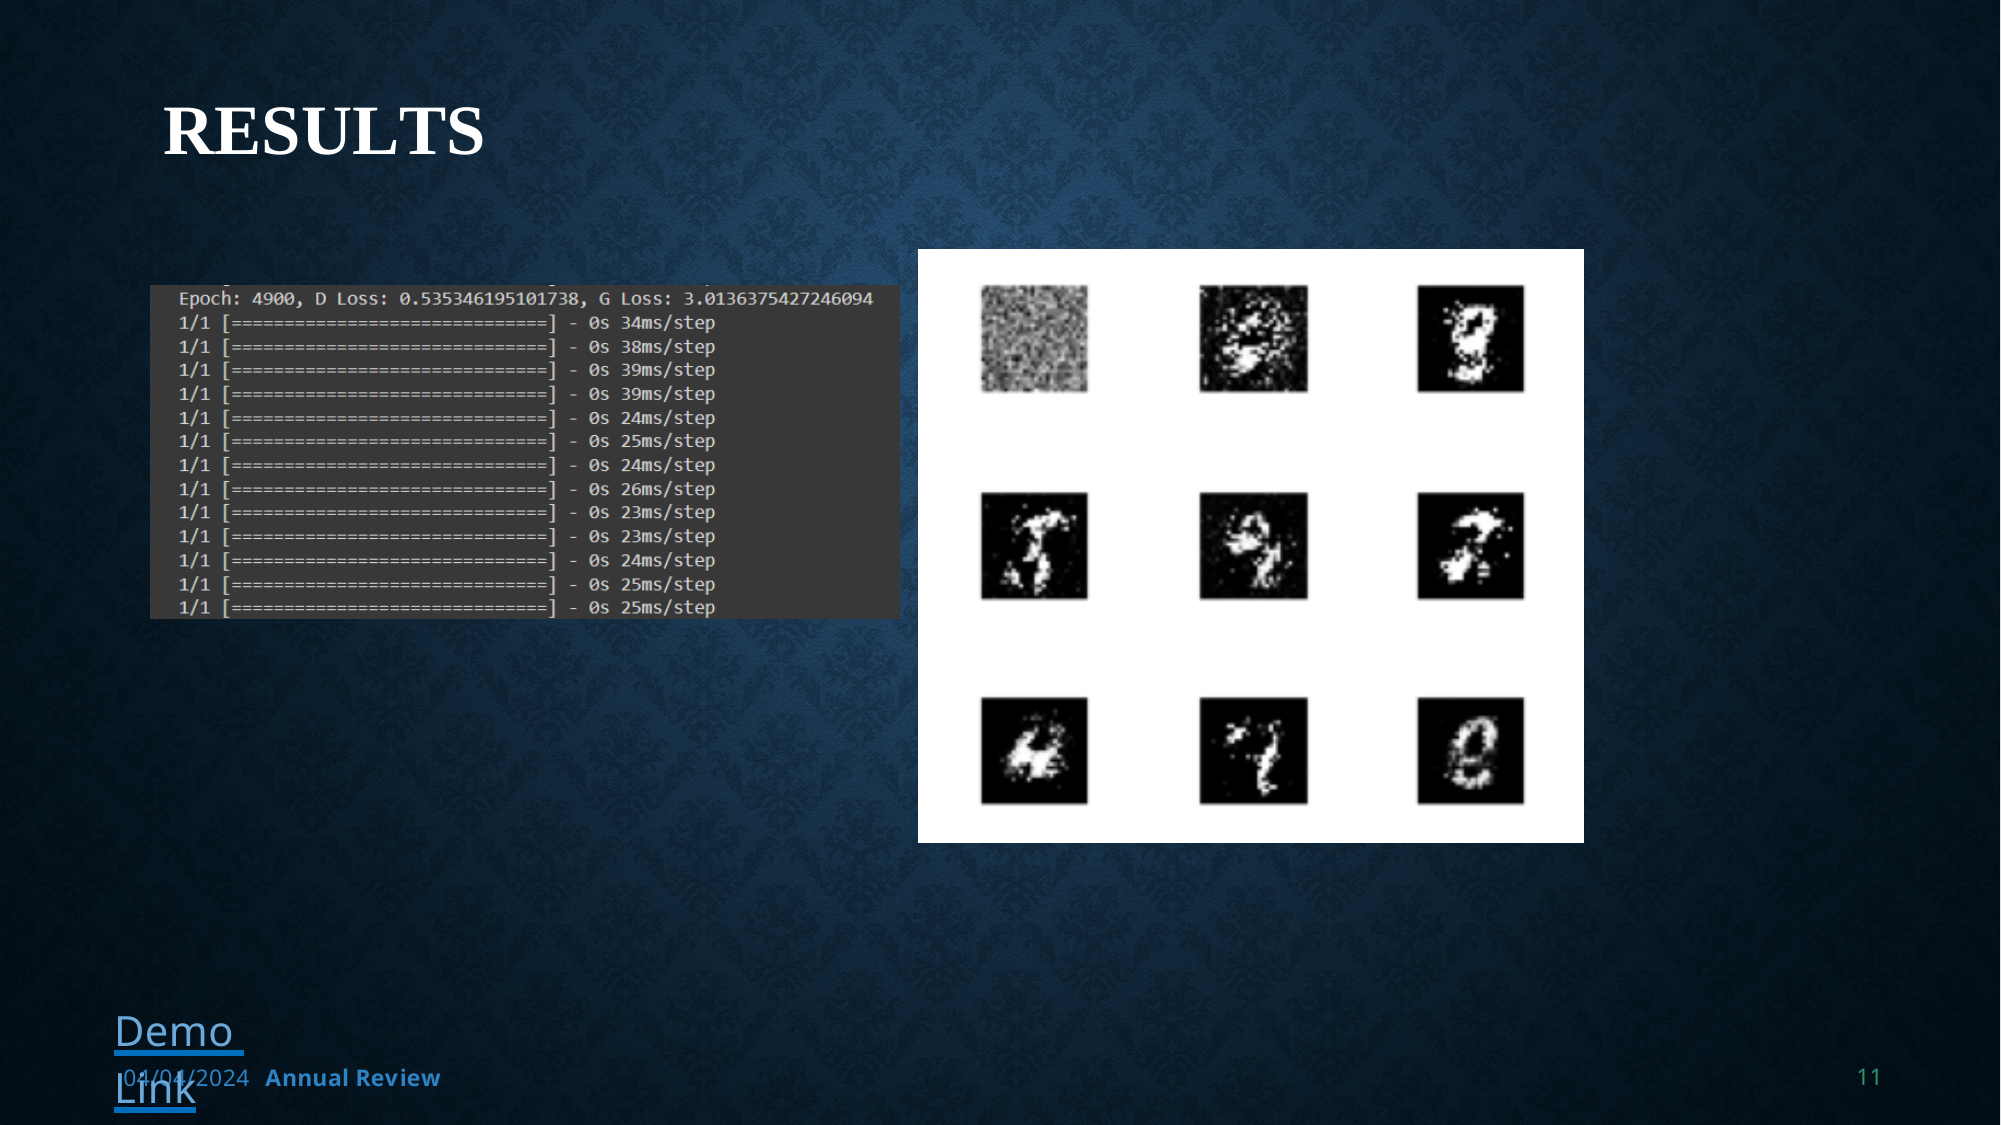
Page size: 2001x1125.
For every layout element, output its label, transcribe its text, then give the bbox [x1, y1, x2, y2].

text_box Demo Link [112, 1002, 314, 1120]
title RESULTS [123, 30, 524, 221]
text_box 04/04/2024 Annual Review [314, 1063, 463, 1091]
picture [149, 284, 901, 620]
picture [917, 249, 1585, 843]
text_box 11 [1849, 1061, 1888, 1095]
